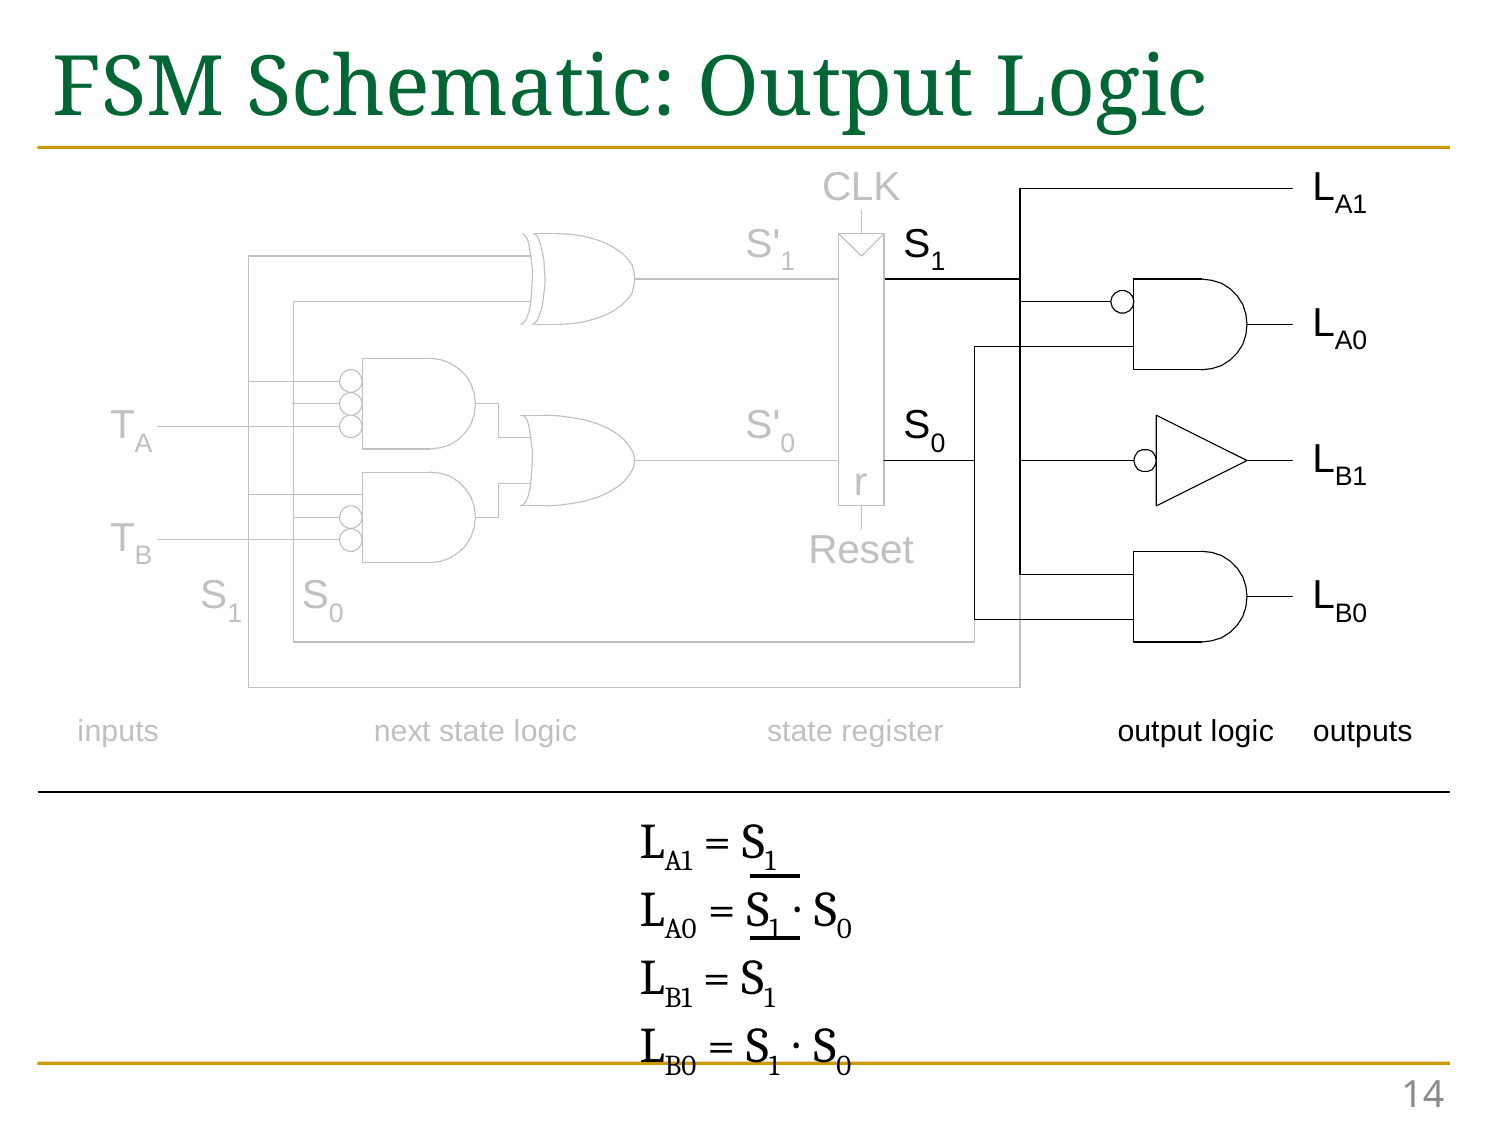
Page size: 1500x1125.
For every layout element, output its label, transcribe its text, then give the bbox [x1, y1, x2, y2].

slide_number 14 [1121, 1066, 1460, 1125]
title FSM Schematic: Output Logic [37, 24, 1450, 200]
text_box LA1 = S1 LA0 = S1 ∙ S0 LB1 = S1 LB0 = S1 ∙ S0 [624, 801, 1000, 1089]
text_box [49, 137, 1438, 784]
